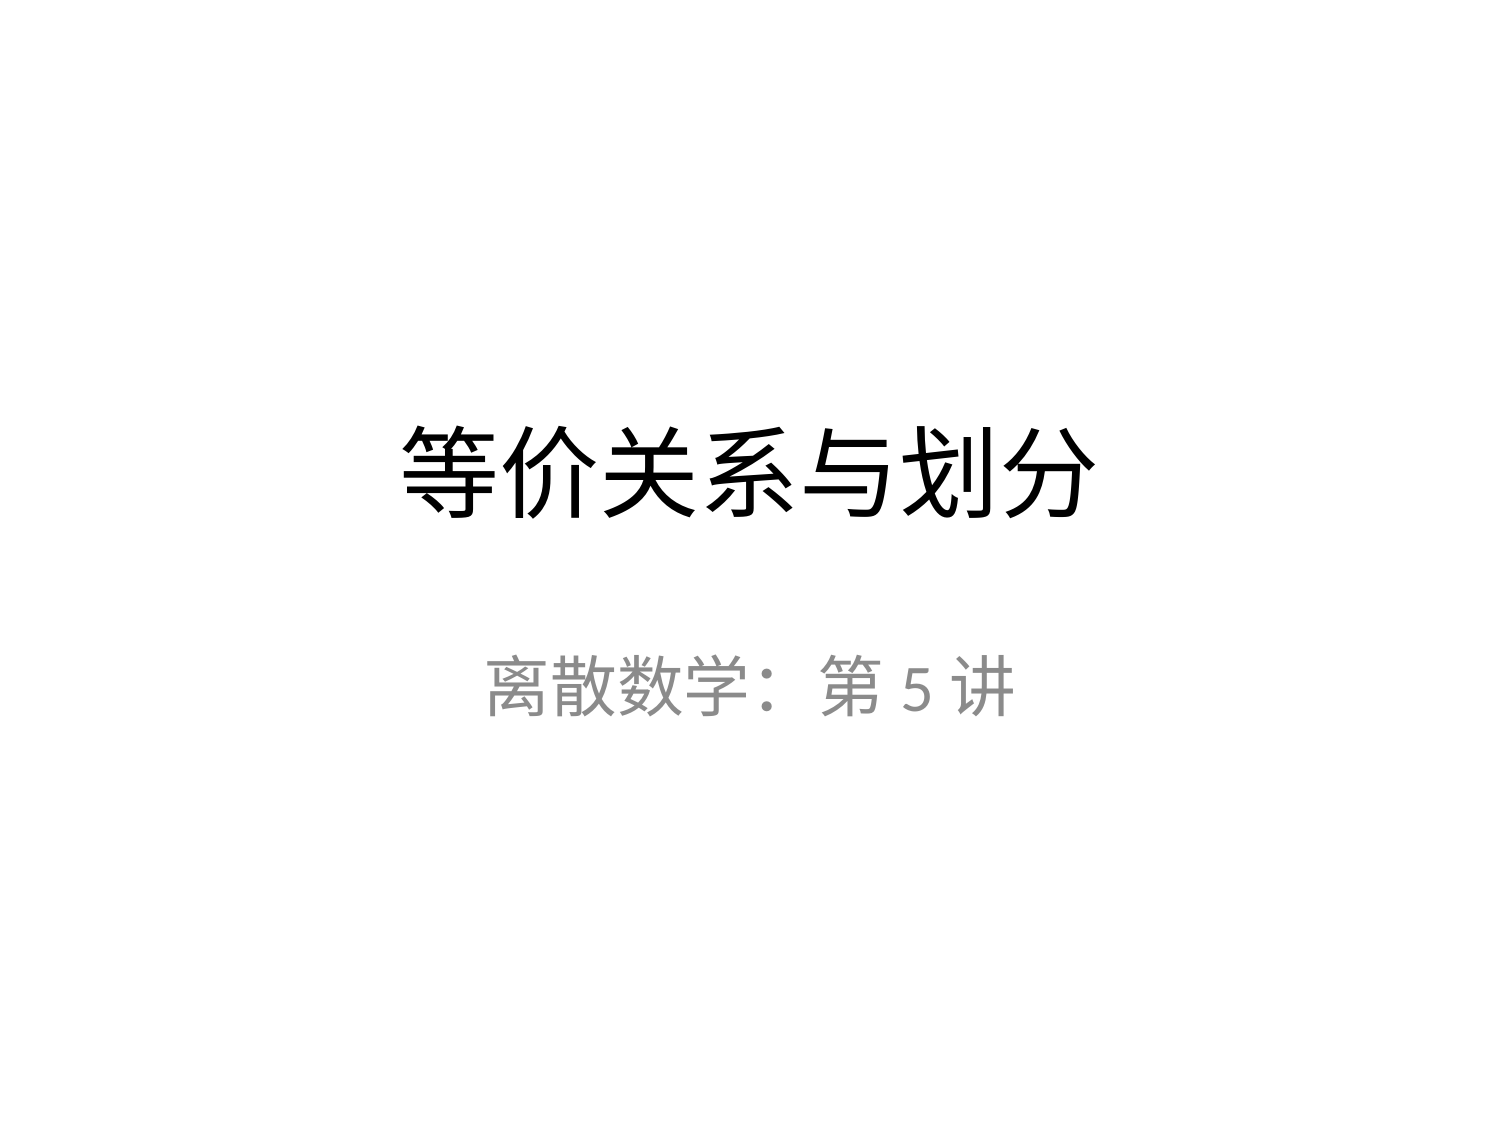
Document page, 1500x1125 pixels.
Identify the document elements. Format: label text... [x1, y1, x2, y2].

subtitle 离散数学：第5讲 [225, 637, 1275, 925]
title 等价关系与划分 [112, 349, 1388, 591]
